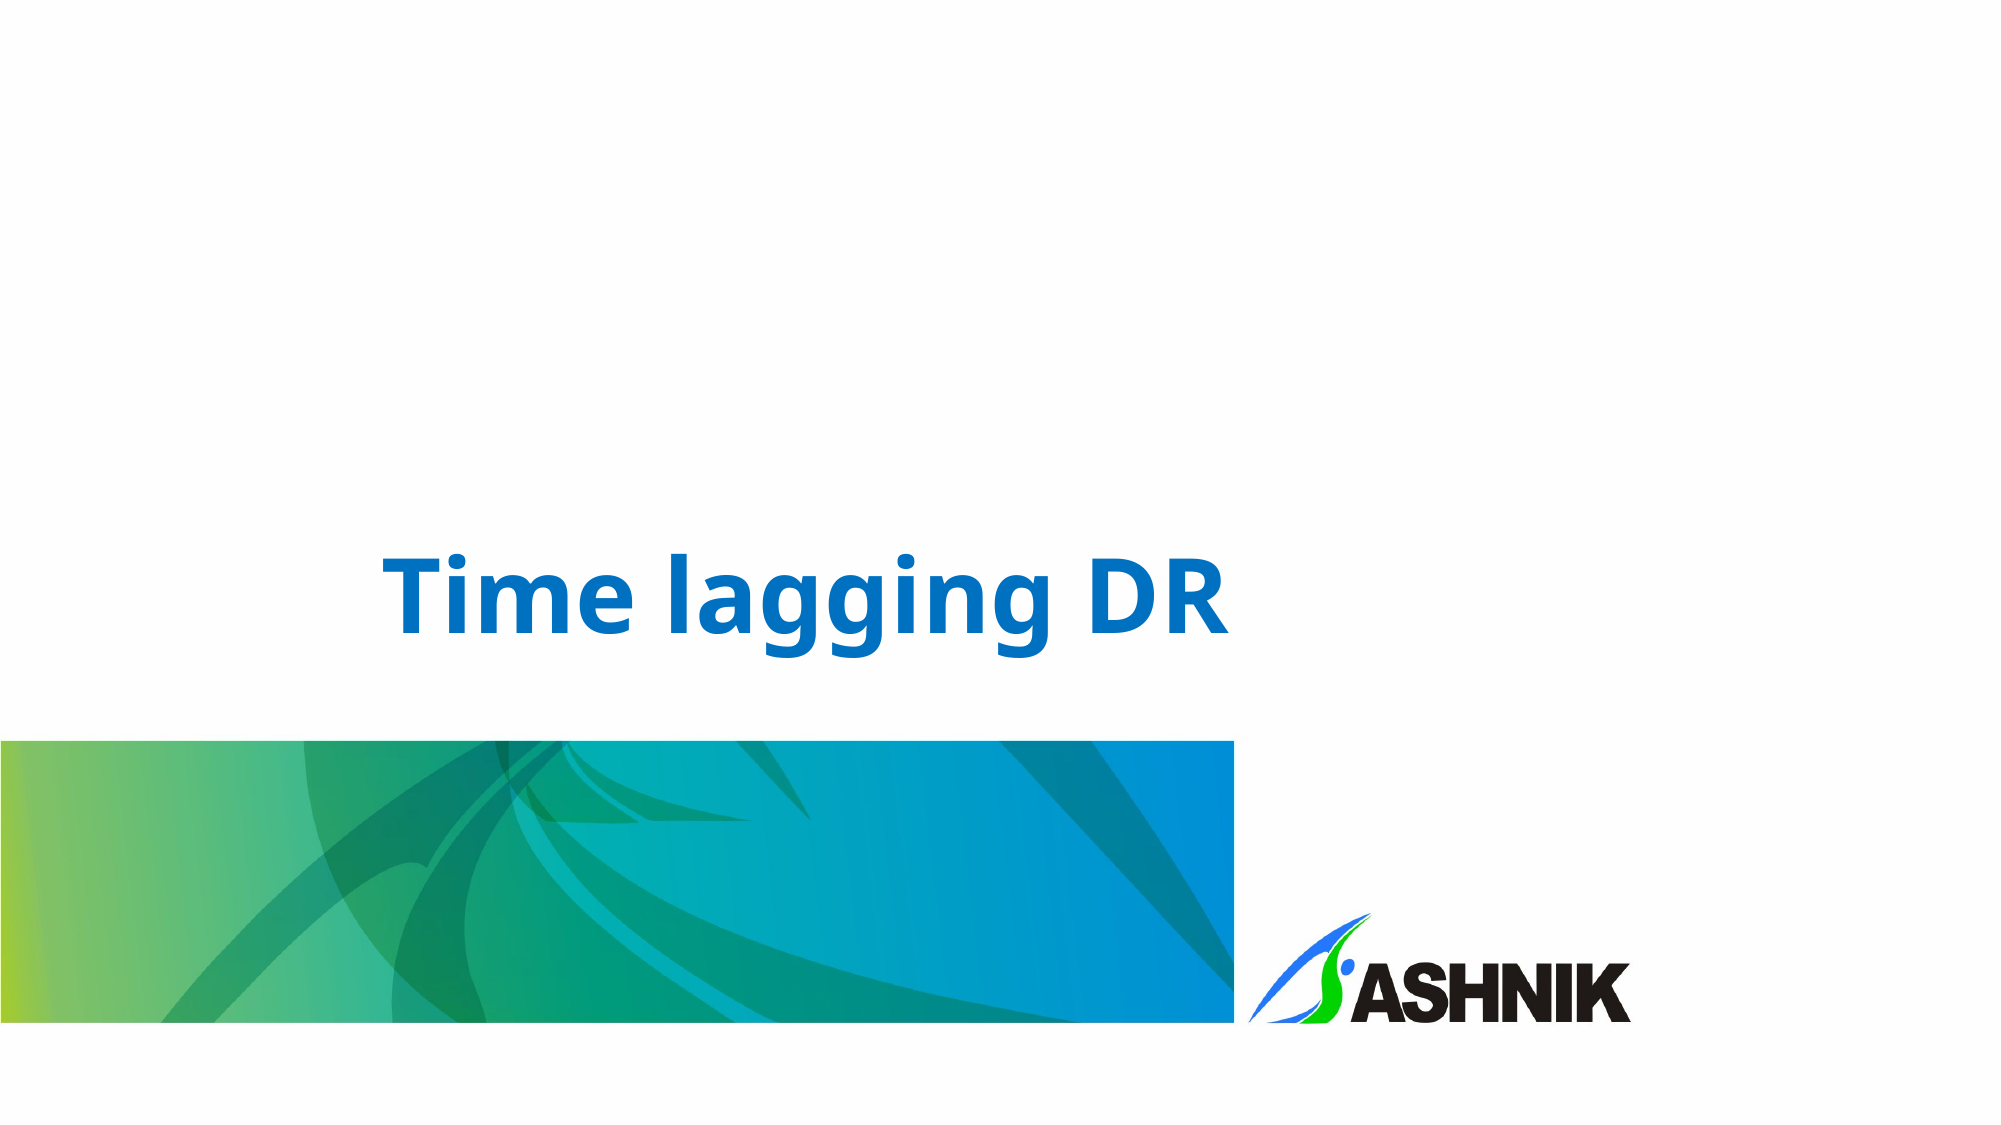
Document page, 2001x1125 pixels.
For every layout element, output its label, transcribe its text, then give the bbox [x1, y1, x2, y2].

title Time lagging DR [76, 506, 1246, 694]
picture [0, 0, 2001, 1125]
